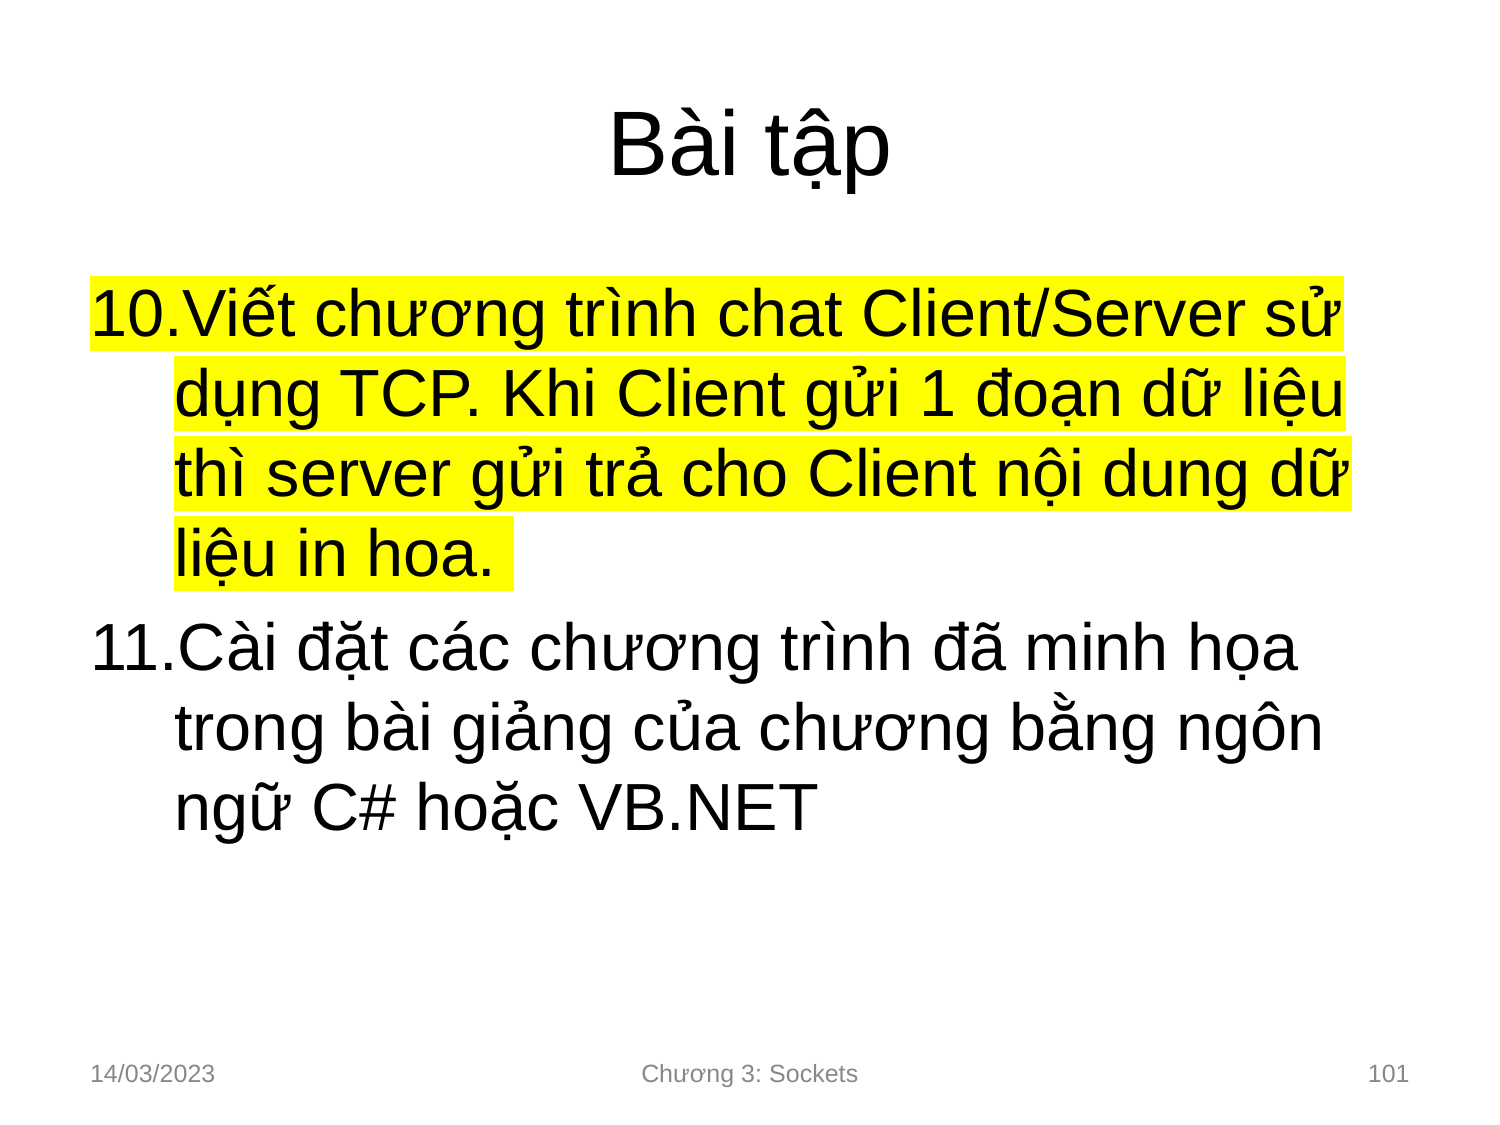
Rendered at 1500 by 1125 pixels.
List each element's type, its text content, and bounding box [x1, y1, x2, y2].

list Viết chương trình chat Client/Server sử dụng TCP. Khi Client gửi 1 đoạn dữ liệu thì server gửi trả cho Client nội dung dữ liệu in hoa. Cài đặt các chương trình đã minh họa trong bài giảng của chương bằng ngôn ngữ C# hoặc VB.NET [75, 262, 1425, 1005]
footer Chương 3: Sockets [512, 1042, 988, 1103]
title Bài tập [75, 45, 1425, 233]
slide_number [75, 1042, 425, 1103]
slide_number ‹#› [1074, 1042, 1425, 1103]
